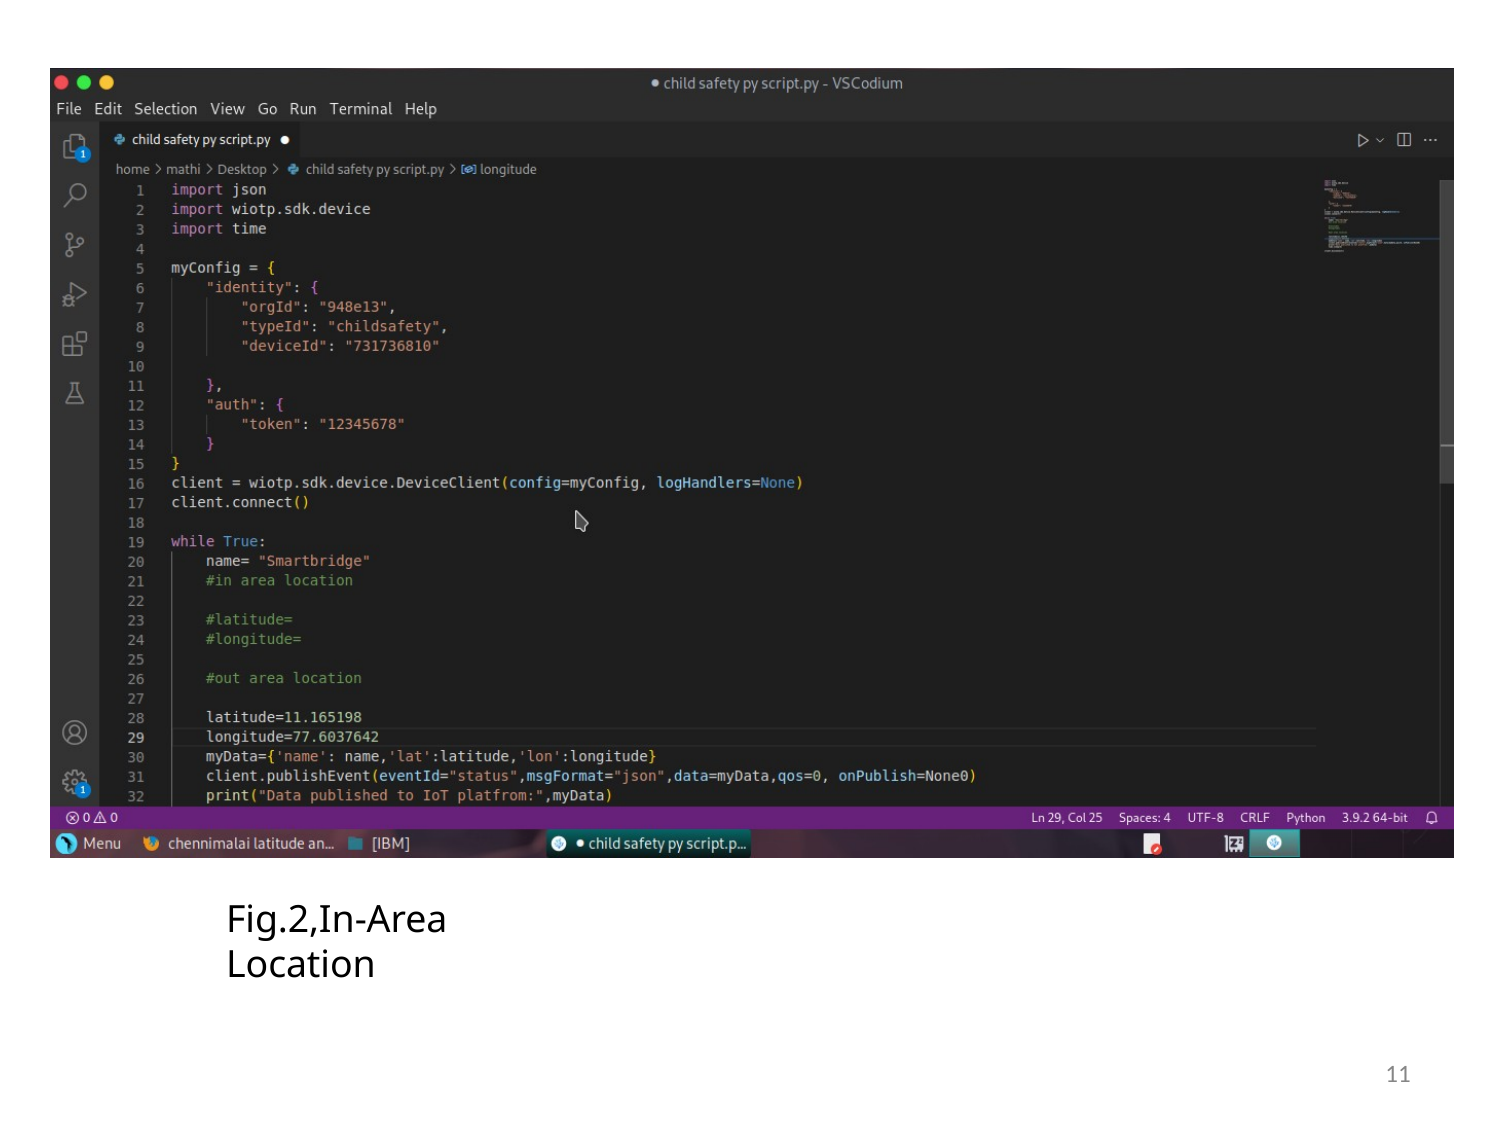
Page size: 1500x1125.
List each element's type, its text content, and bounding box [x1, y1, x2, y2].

slide_number 12 [1379, 1060, 1417, 1125]
picture [50, 68, 1455, 858]
text_box Fig.2,In-Area Location [223, 893, 597, 986]
